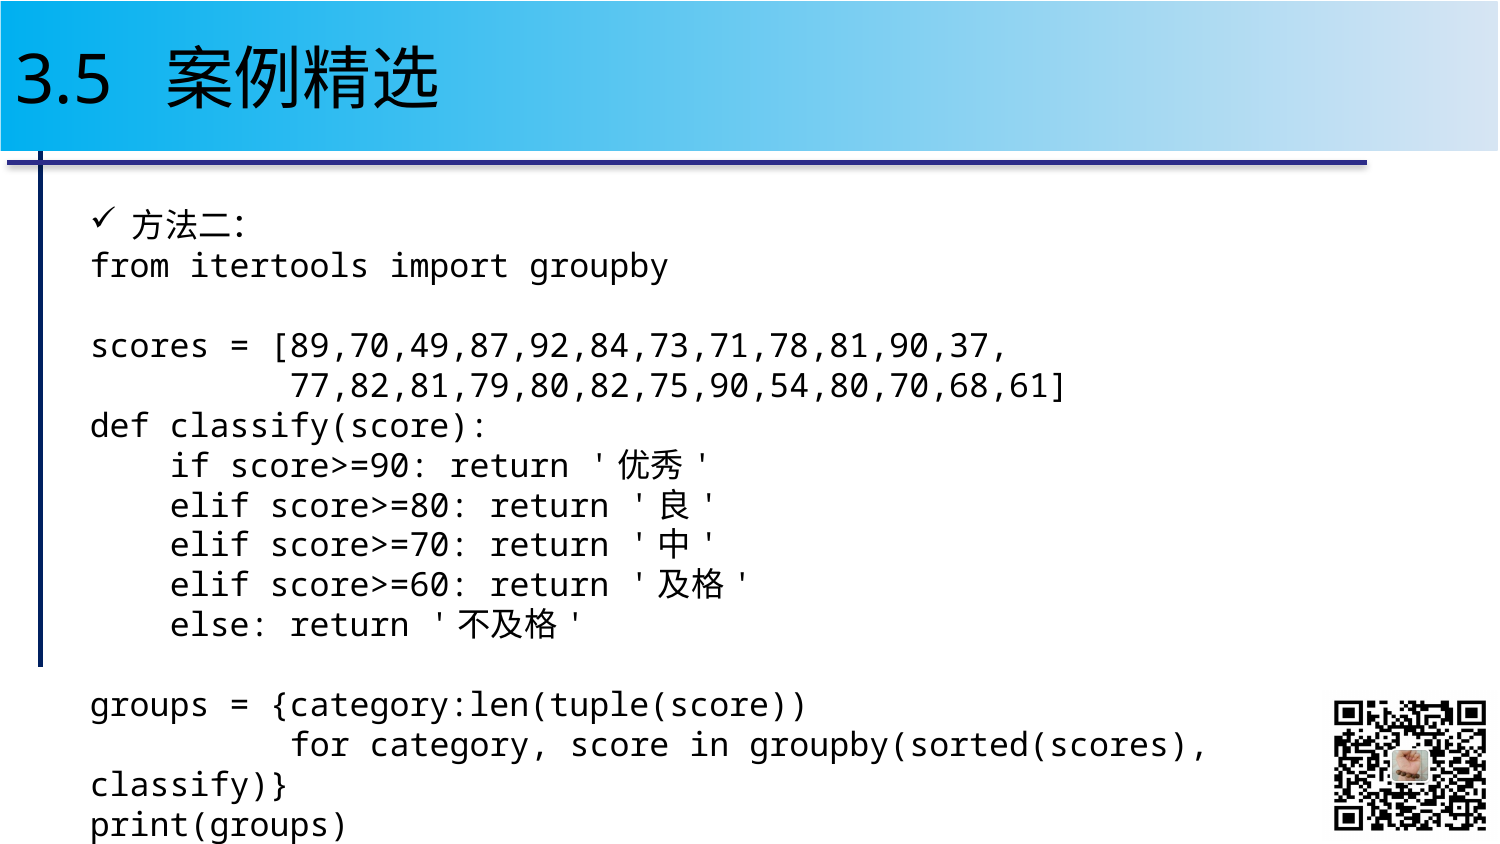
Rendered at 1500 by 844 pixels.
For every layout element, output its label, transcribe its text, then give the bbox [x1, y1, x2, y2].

title 3.5 案例精选 [0, 1, 1498, 152]
picture [1322, 690, 1498, 841]
list 方法二： from itertools import groupby scores = [89,70,49,87,92,84,73,71,78,81,90,37, 77,82,81,79,80,82,75,90,54,80,70,68,61] def classify(score): if score>=90: return '优秀' elif score>=80: return '良' elif score>=70: return '中' elif score>=60: return '及格' else: return '不及格' groups = {category:len(tuple(score)) for category, score in groupby(sorted(scores), classify)} print(groups) [74, 196, 1426, 755]
